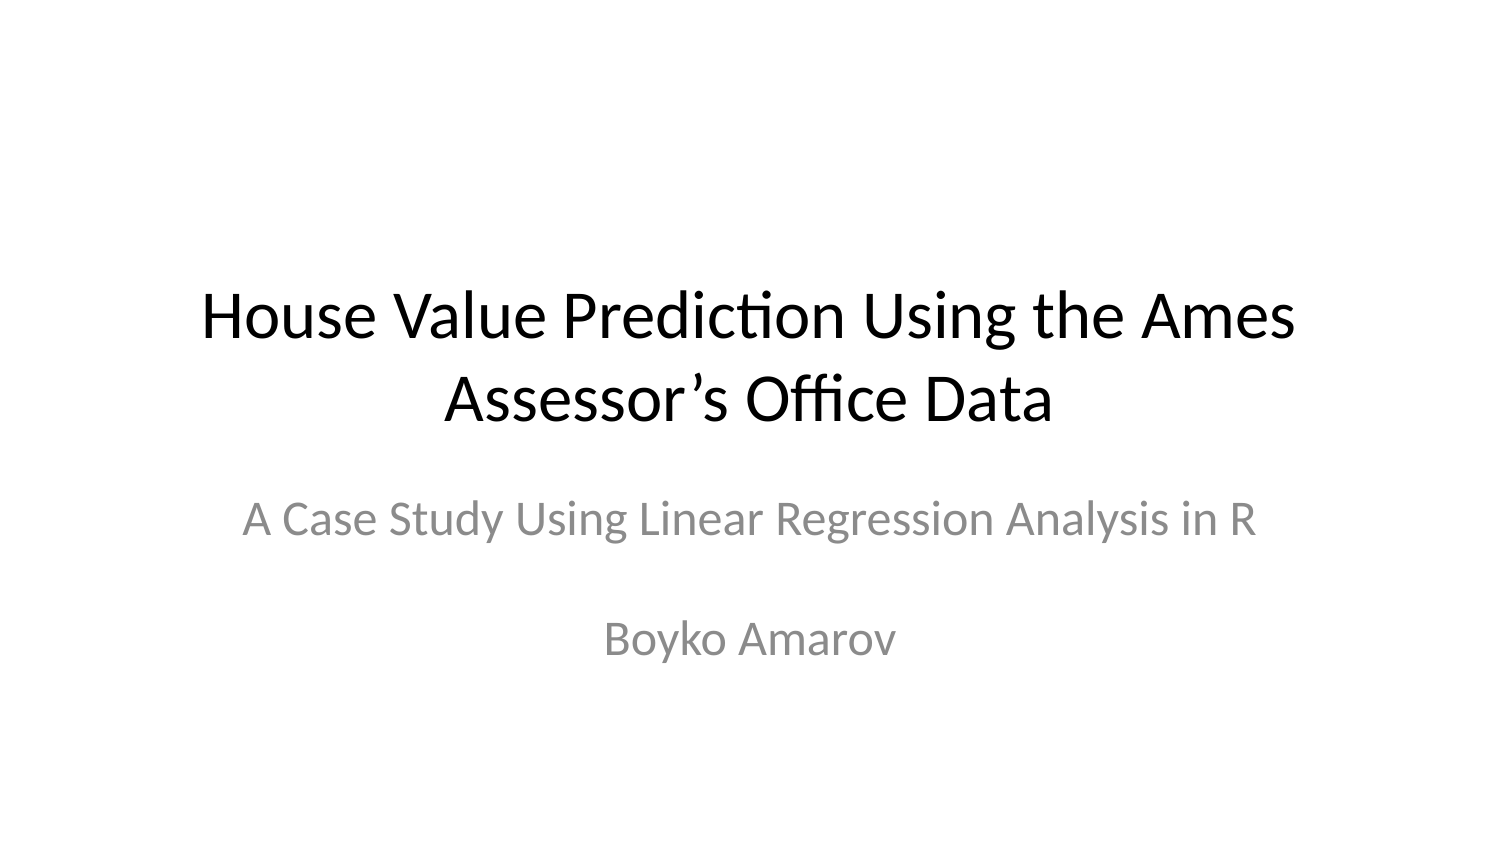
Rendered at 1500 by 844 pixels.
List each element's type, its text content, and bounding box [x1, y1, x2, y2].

subtitle A Case Study Using Linear Regression Analysis in R Boyko Amarov [225, 478, 1275, 694]
title House Value Prediction Using the Ames Assessor’s Office Data [112, 262, 1388, 443]
